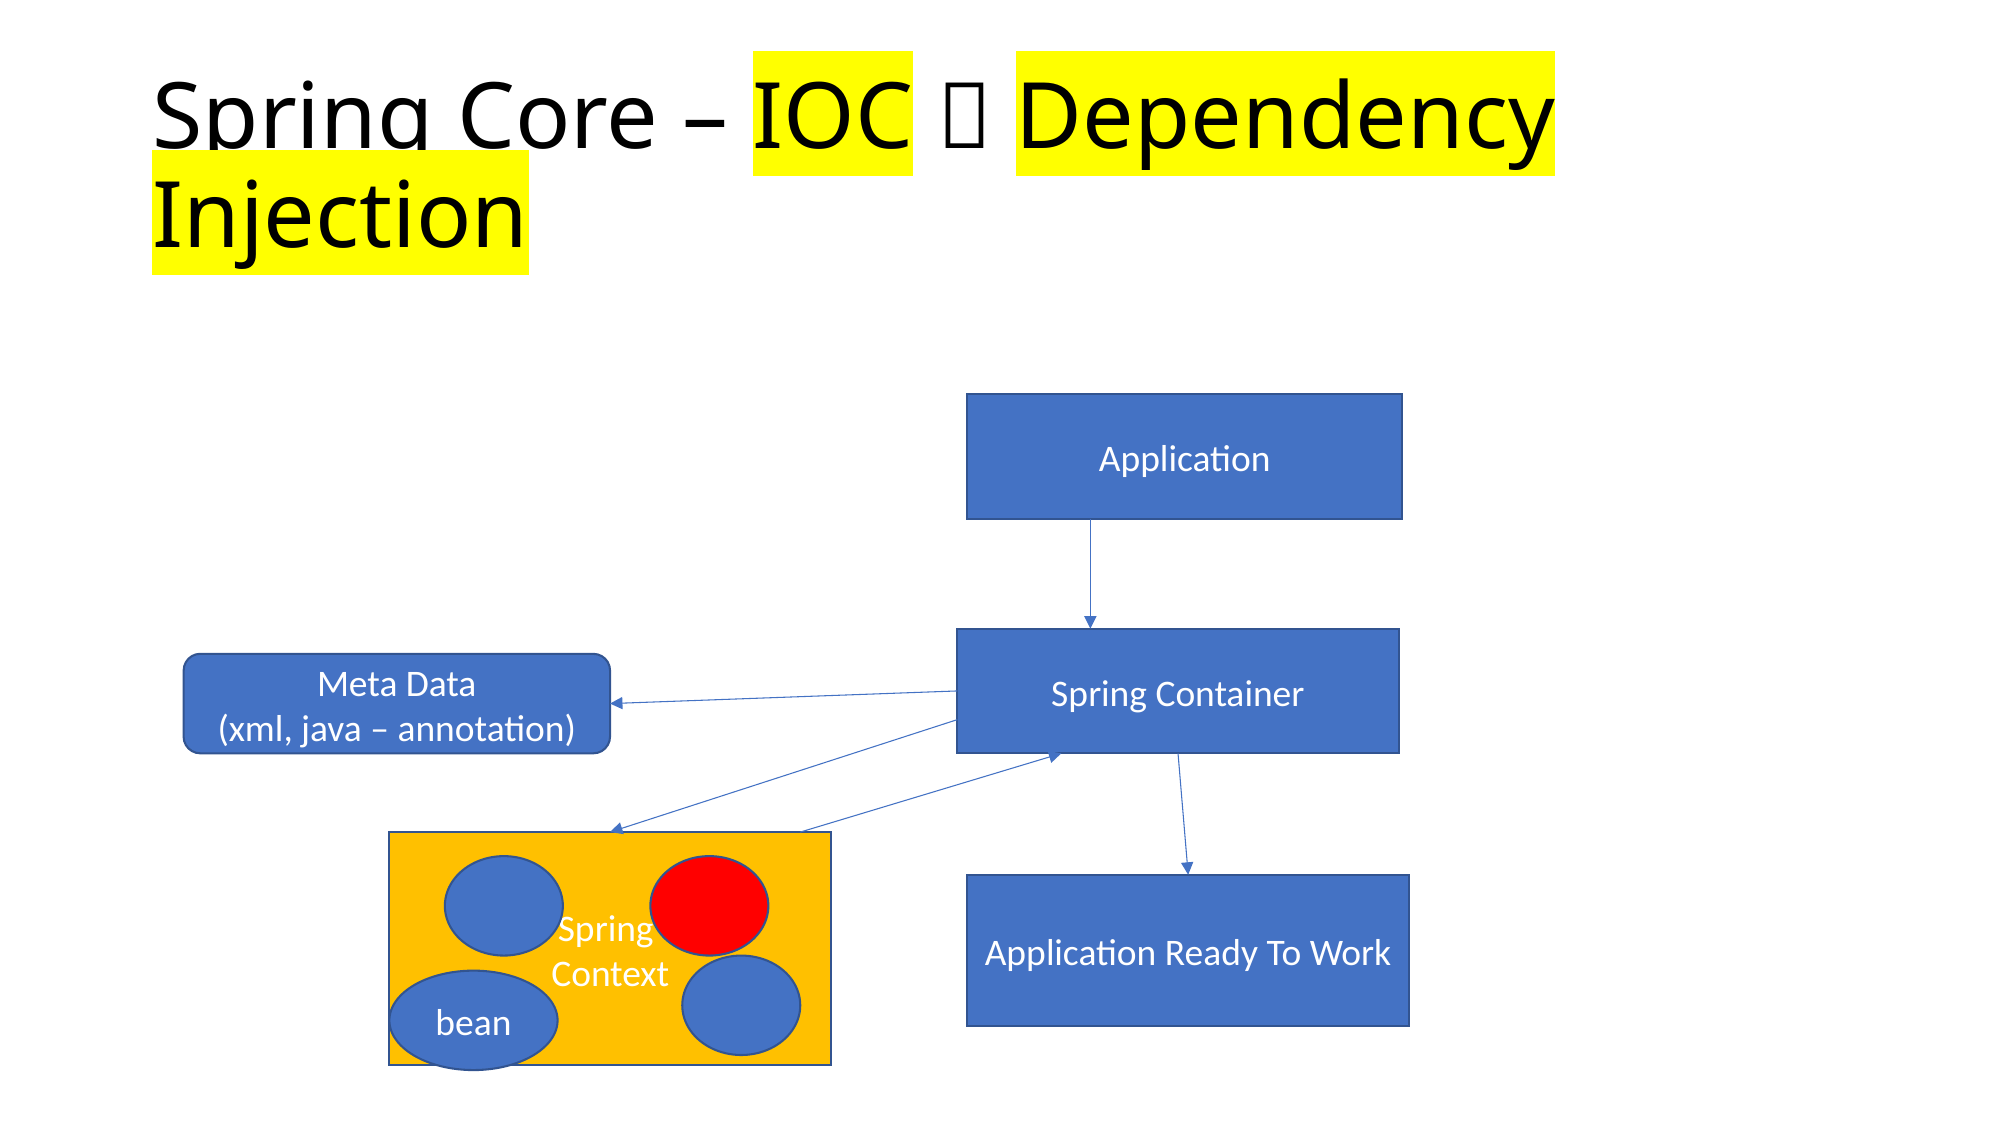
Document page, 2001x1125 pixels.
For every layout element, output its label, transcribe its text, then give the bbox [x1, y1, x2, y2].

text_box bean [388, 969, 559, 1072]
text_box [443, 855, 564, 957]
text_box [681, 954, 802, 1057]
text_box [610, 719, 958, 833]
text_box [649, 855, 770, 957]
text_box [1178, 753, 1189, 875]
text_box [610, 690, 958, 704]
text_box Application Ready To Work [966, 874, 1410, 1027]
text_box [800, 753, 1062, 833]
title Spring Core – IOC  Dependency Injection [137, 59, 1863, 278]
text_box Application [966, 393, 1403, 520]
text_box Spring Container [956, 628, 1400, 754]
text_box Meta Data (xml, java – annotation) [182, 652, 612, 755]
text_box Spring Context [388, 831, 832, 1066]
